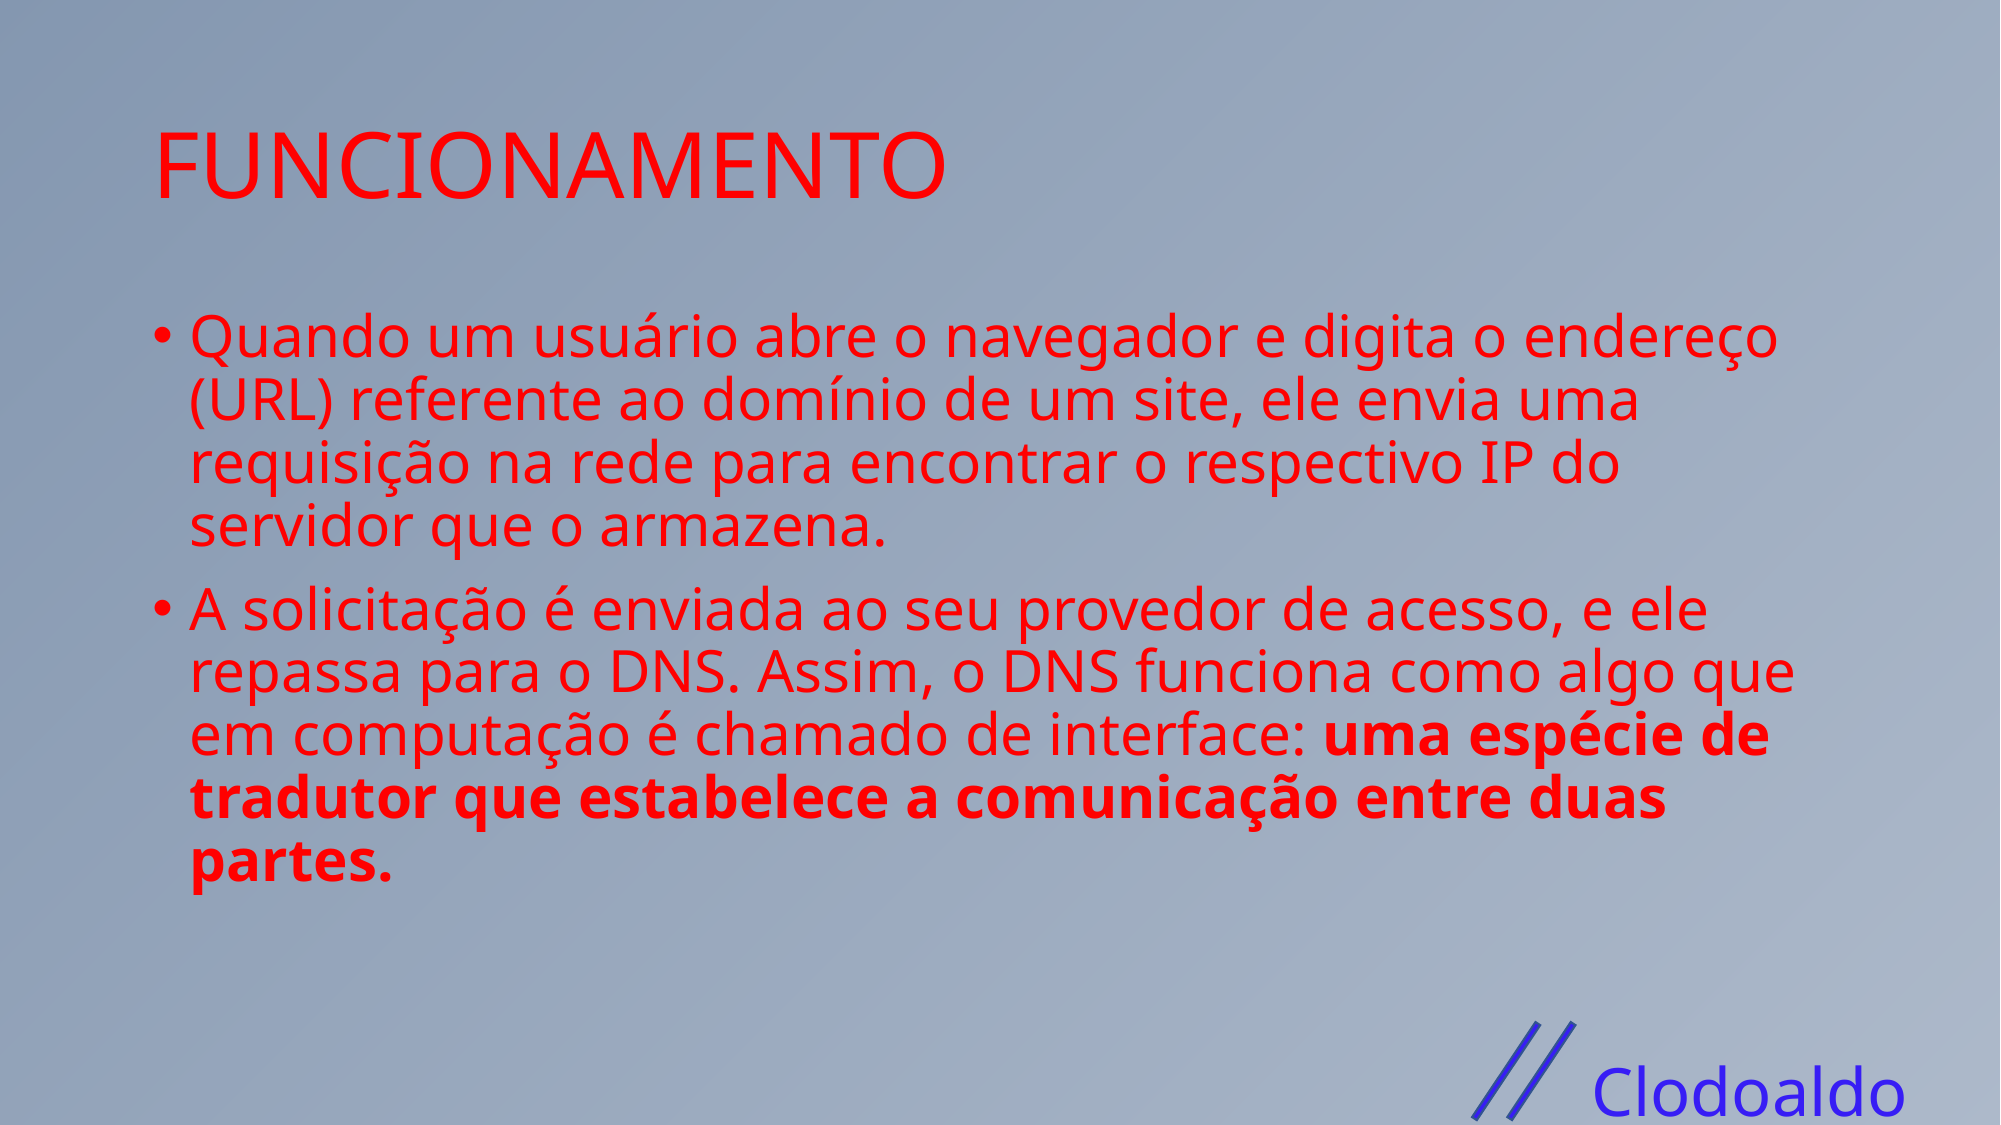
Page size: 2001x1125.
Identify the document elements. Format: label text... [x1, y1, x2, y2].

list Quando um usuário abre o navegador e digita o endereço (URL) referente ao domínio de um site, ele envia uma requisição na rede para encontrar o respectivo IP do servidor que o armazena. A solicitação é enviada ao seu provedor de acesso, e ele repassa para o DNS. Assim, o DNS funciona como algo que em computação é chamado de interface: uma espécie de tradutor que estabelece a comunicação entre duas partes. [137, 299, 1863, 1014]
title FUNCIONAMENTO [137, 59, 1863, 278]
